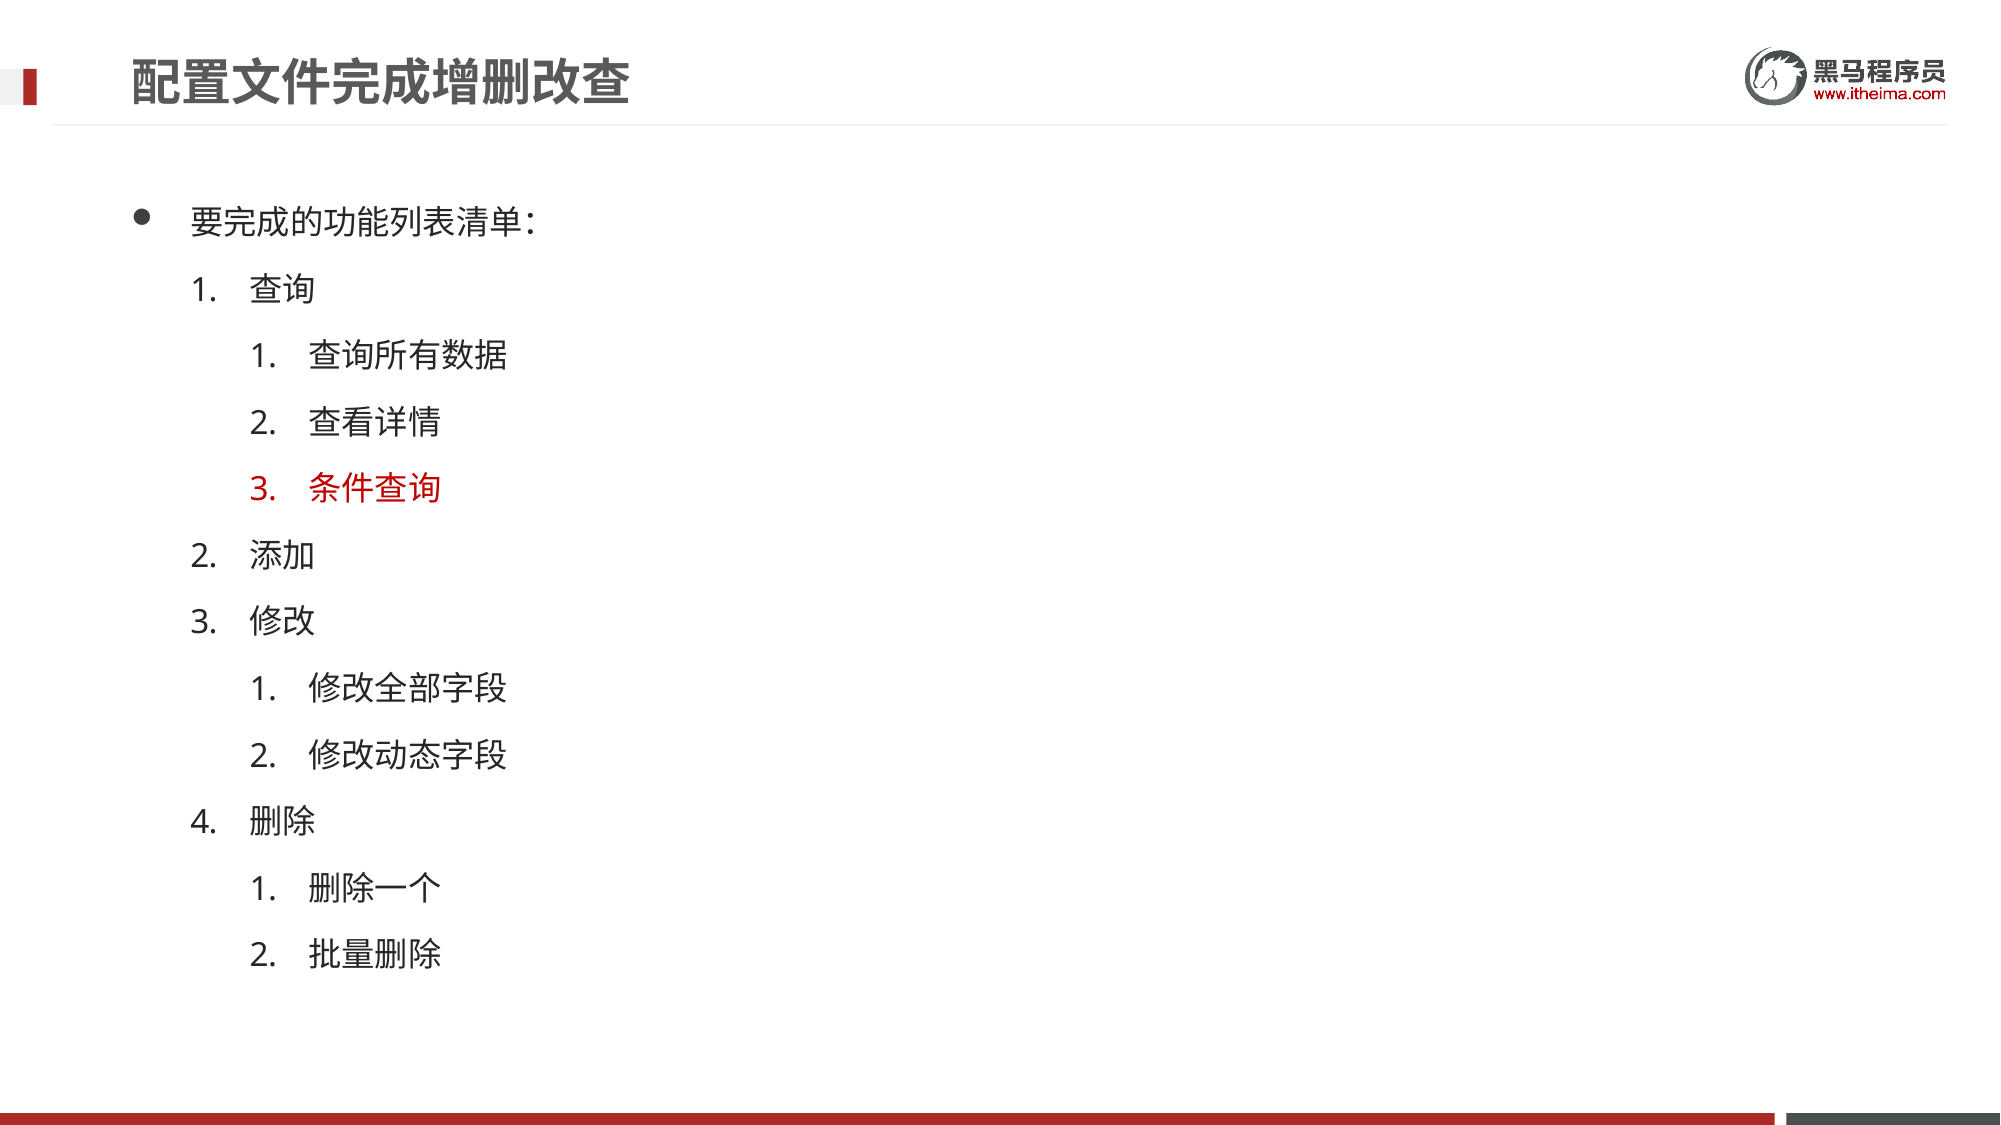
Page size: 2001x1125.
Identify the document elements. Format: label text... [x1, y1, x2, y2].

list 要完成的功能列表清单： 查询 查询所有数据 查看详情 条件查询 添加 修改 修改全部字段 修改动态字段 删除 删除一个 批量删除 [116, 173, 1880, 1038]
picture [1744, 46, 1946, 106]
title 配置文件完成增删改查 [116, 38, 1556, 124]
